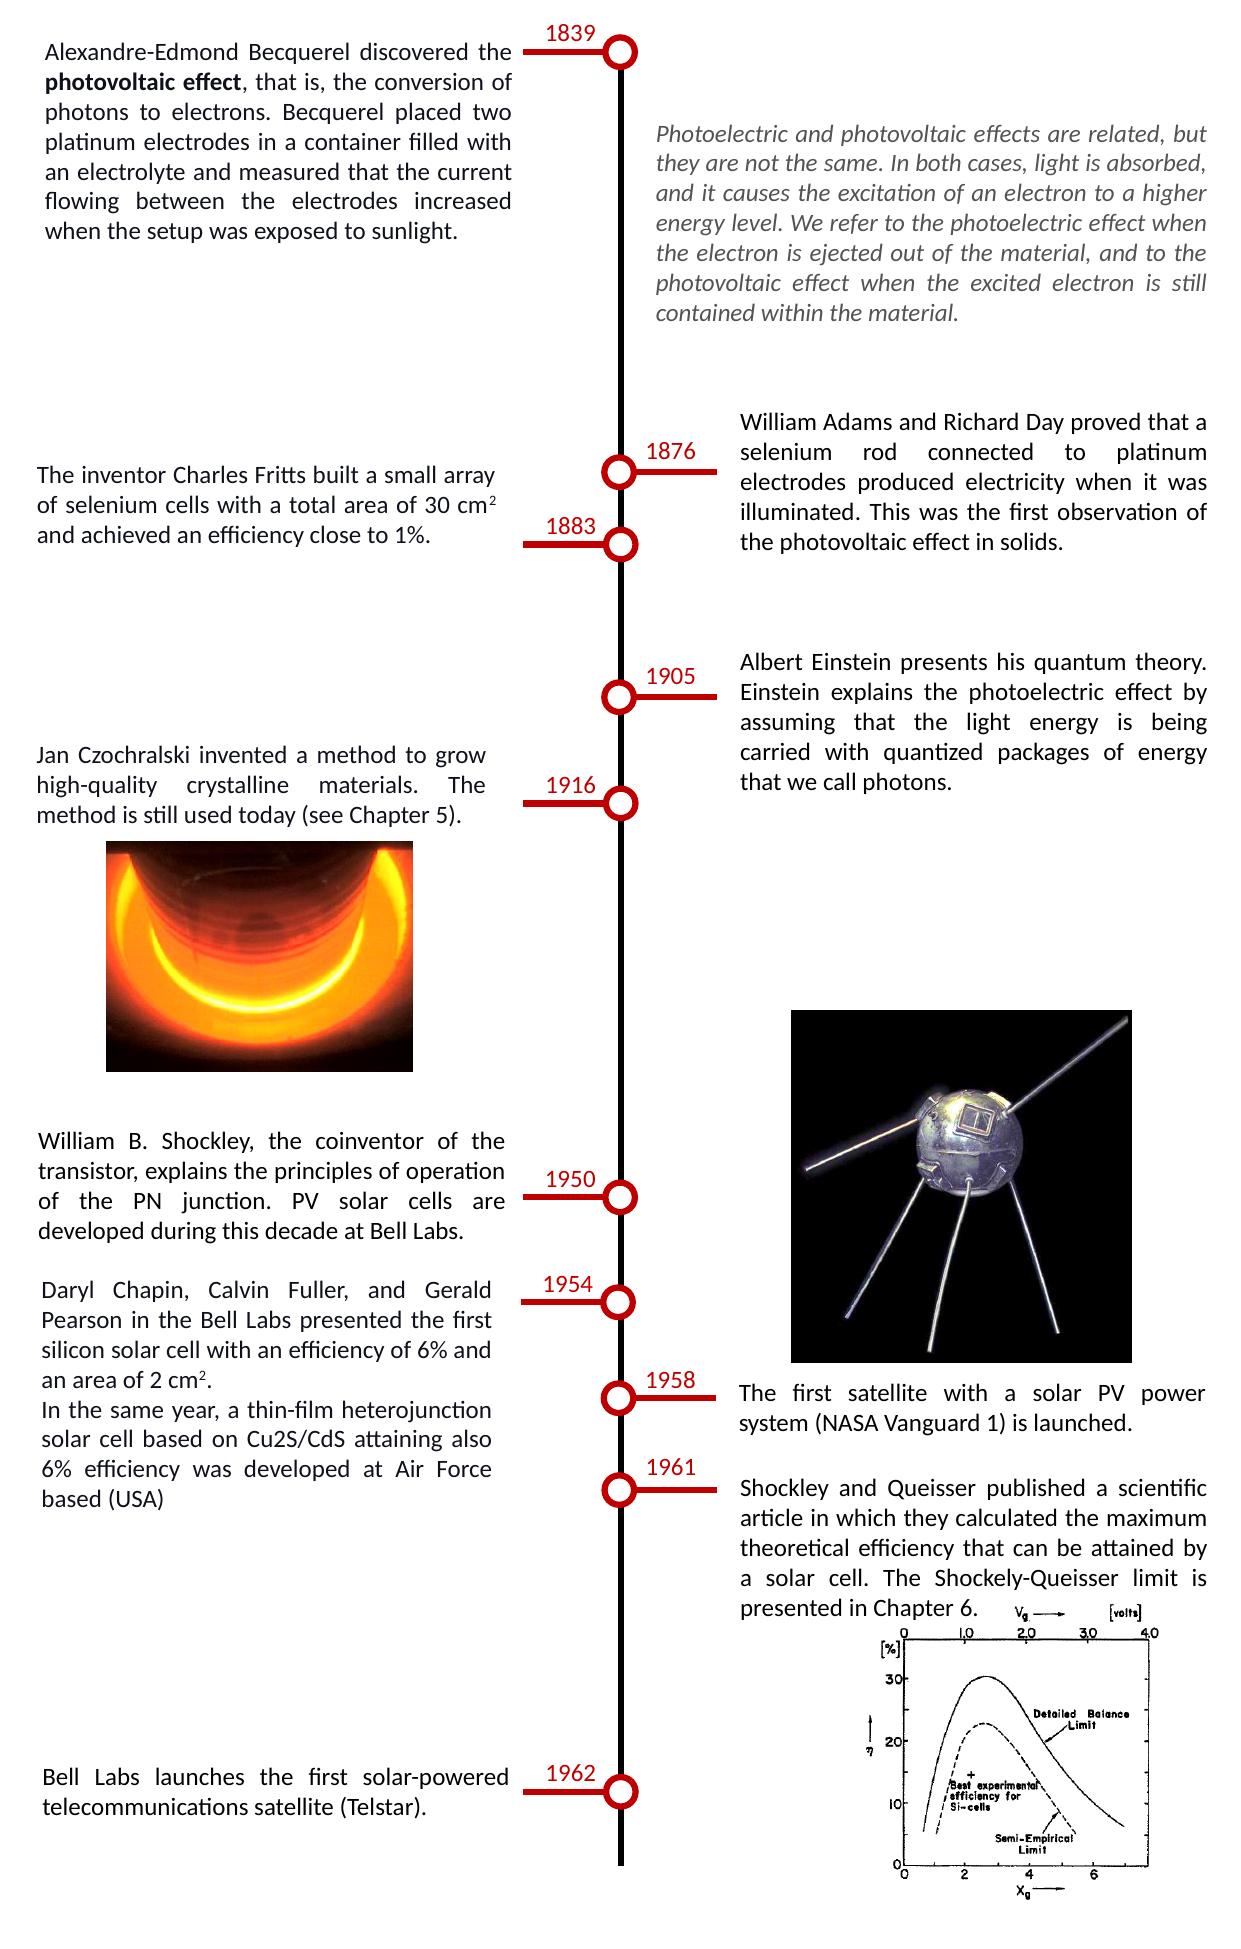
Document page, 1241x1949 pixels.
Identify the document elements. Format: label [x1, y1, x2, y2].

text_box [21, 9, 1223, 1902]
